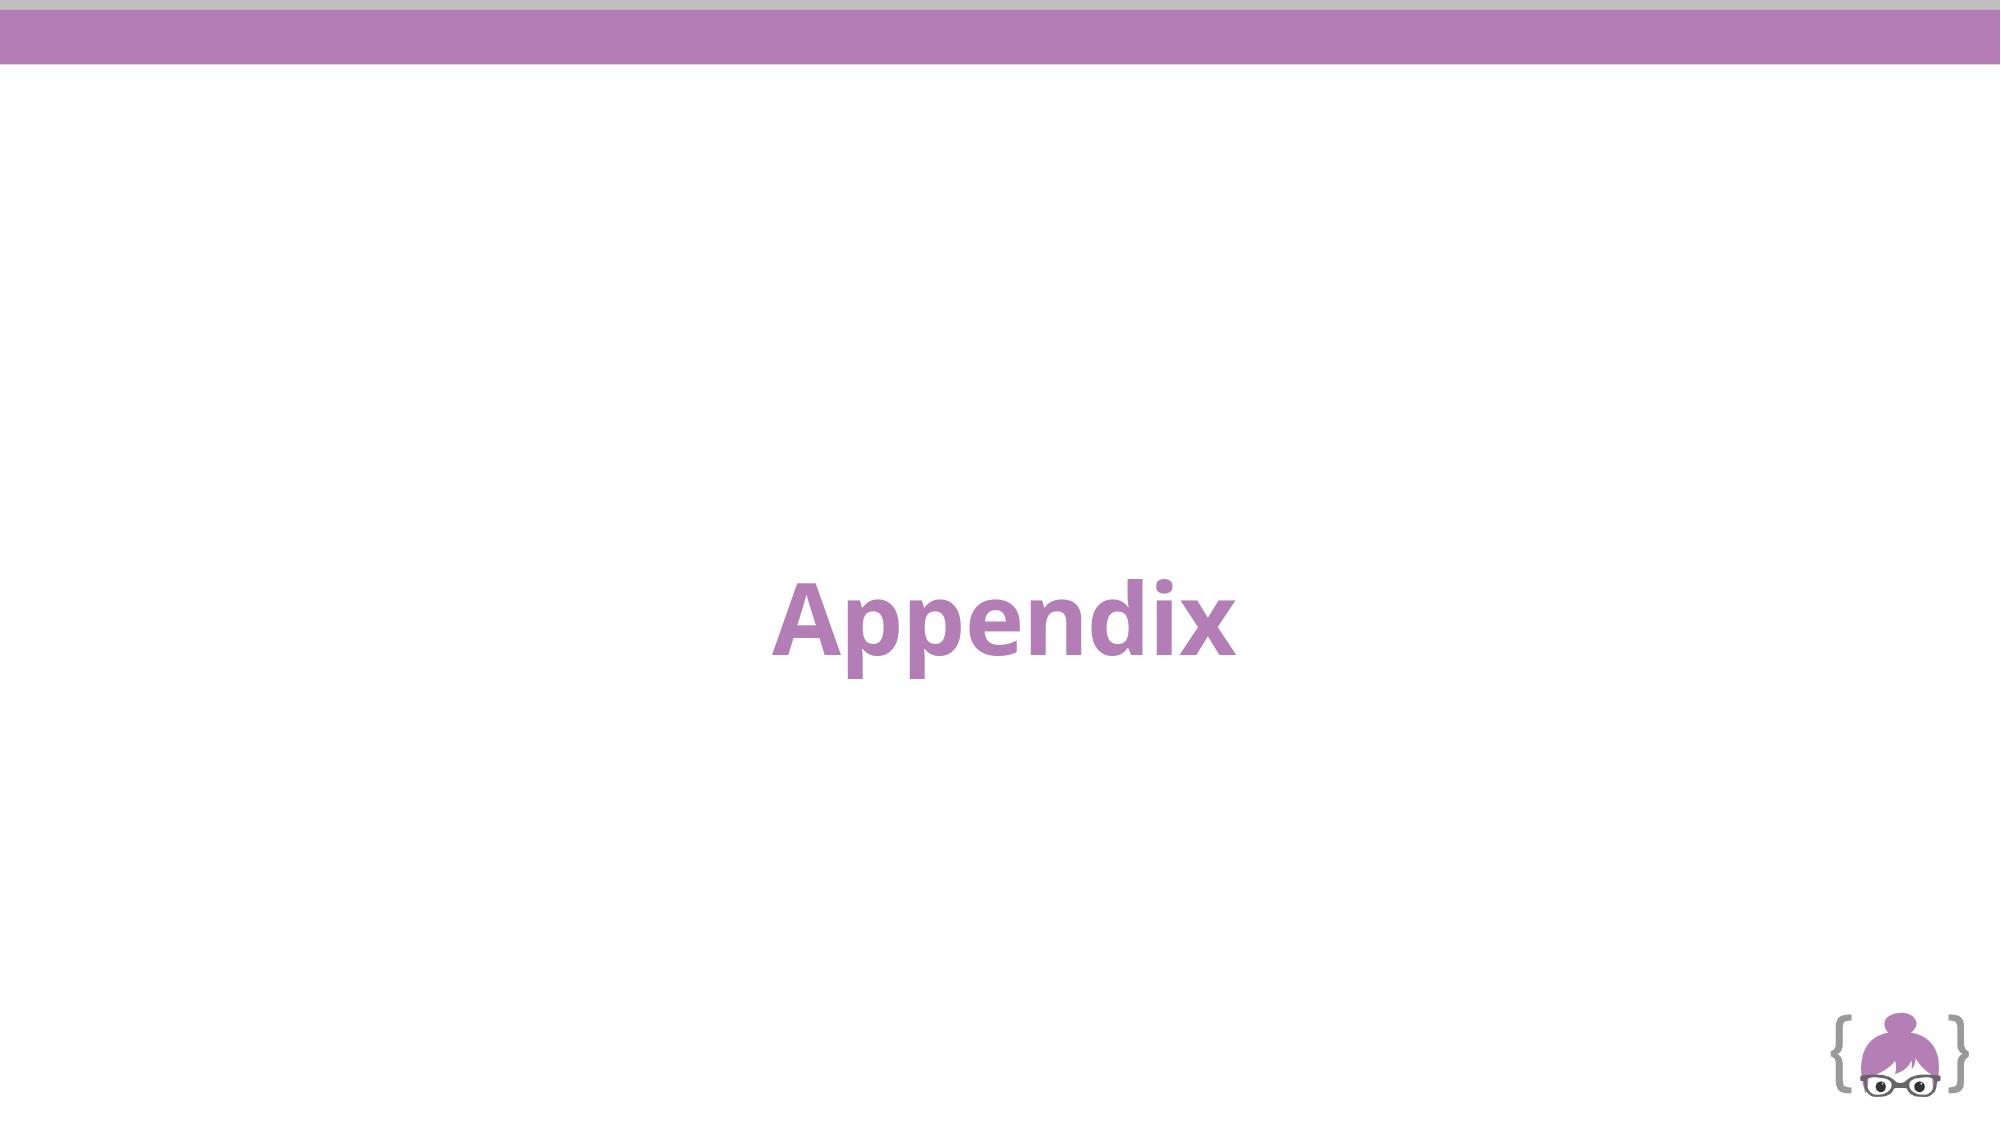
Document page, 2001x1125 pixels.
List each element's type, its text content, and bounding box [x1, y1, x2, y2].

picture [1830, 1012, 1969, 1098]
title Appendix [180, 551, 1830, 684]
